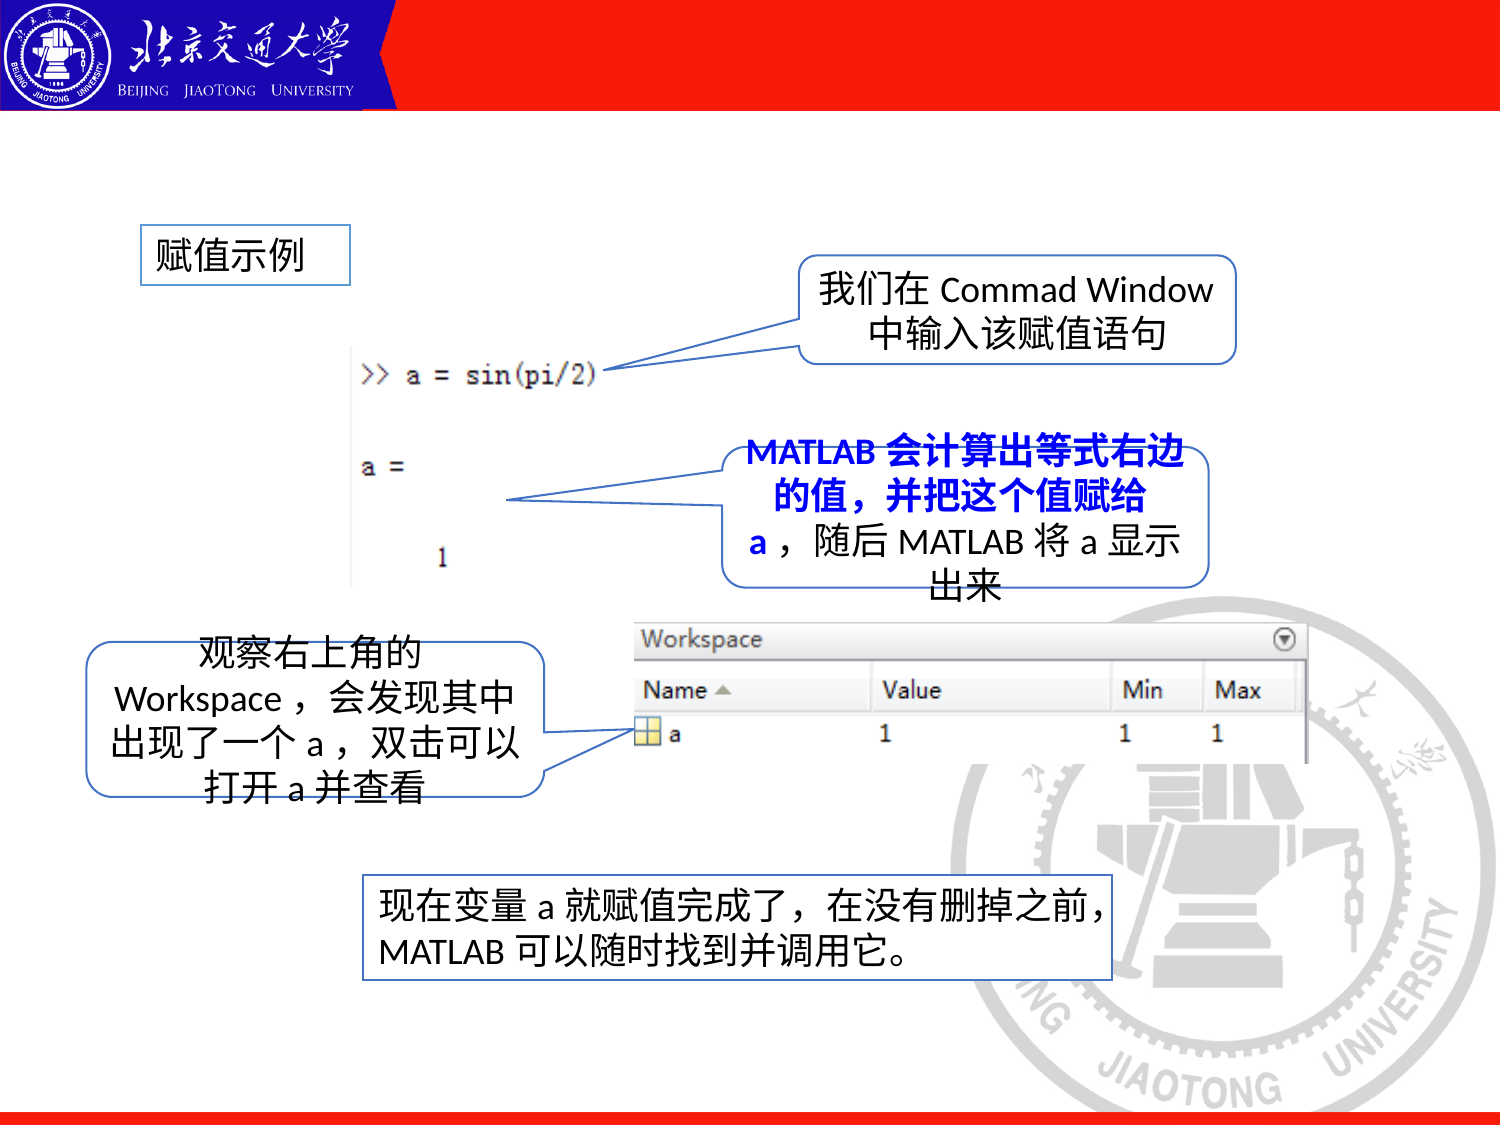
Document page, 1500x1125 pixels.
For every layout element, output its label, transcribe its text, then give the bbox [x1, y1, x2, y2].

text_box 我们在Commad Window中输入该赋值语句 [691, 254, 1237, 366]
text_box 现在变量a就赋值完成了，在没有删掉之前，MATLAB可以随时找到并调用它。 [362, 874, 1113, 981]
text_box 赋值示例 [140, 224, 351, 286]
text_box 观察右上角的Workspace，会发现其中出现了一个a，双击可以打开a并查看 [85, 640, 634, 798]
text_box MATLAB会计算出等式右边的值，并把这个值赋给a，随后MATLAB将a显示出来 [702, 445, 1210, 589]
picture [0, 0, 1500, 1125]
